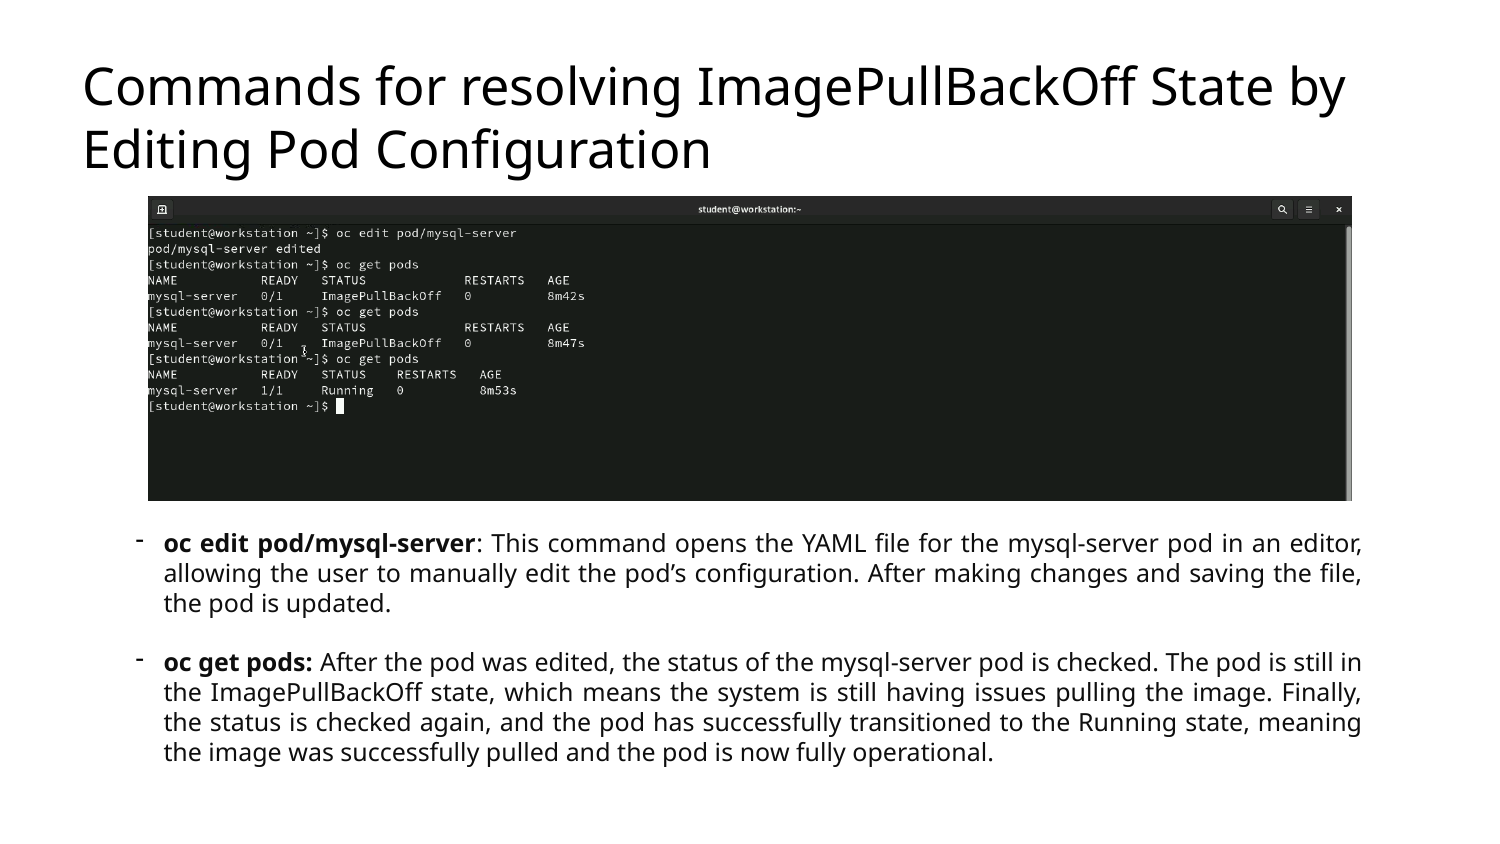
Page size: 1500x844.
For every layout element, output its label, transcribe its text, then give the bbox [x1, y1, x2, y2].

title Commands for resolving ImagePullBackOff State by Editing Pod Configuration [67, 38, 1410, 178]
picture [148, 196, 1352, 502]
text_box oc edit pod/mysql-server: This command opens the YAML file for the mysql-server pod in an editor, allowing the user to manually edit the pod’s configuration. After making changes and saving the file, the pod is updated. oc get pods: After the pod was edited, the status of the mysql-server pod is checked. The pod is still in the ImagePullBackOff state, which means the system is still having issues pulling the image. Finally, the status is checked again, and the pod has successfully transitioned to the Running state, meaning the image was successfully pulled and the pod is now fully operational. [120, 519, 1380, 804]
